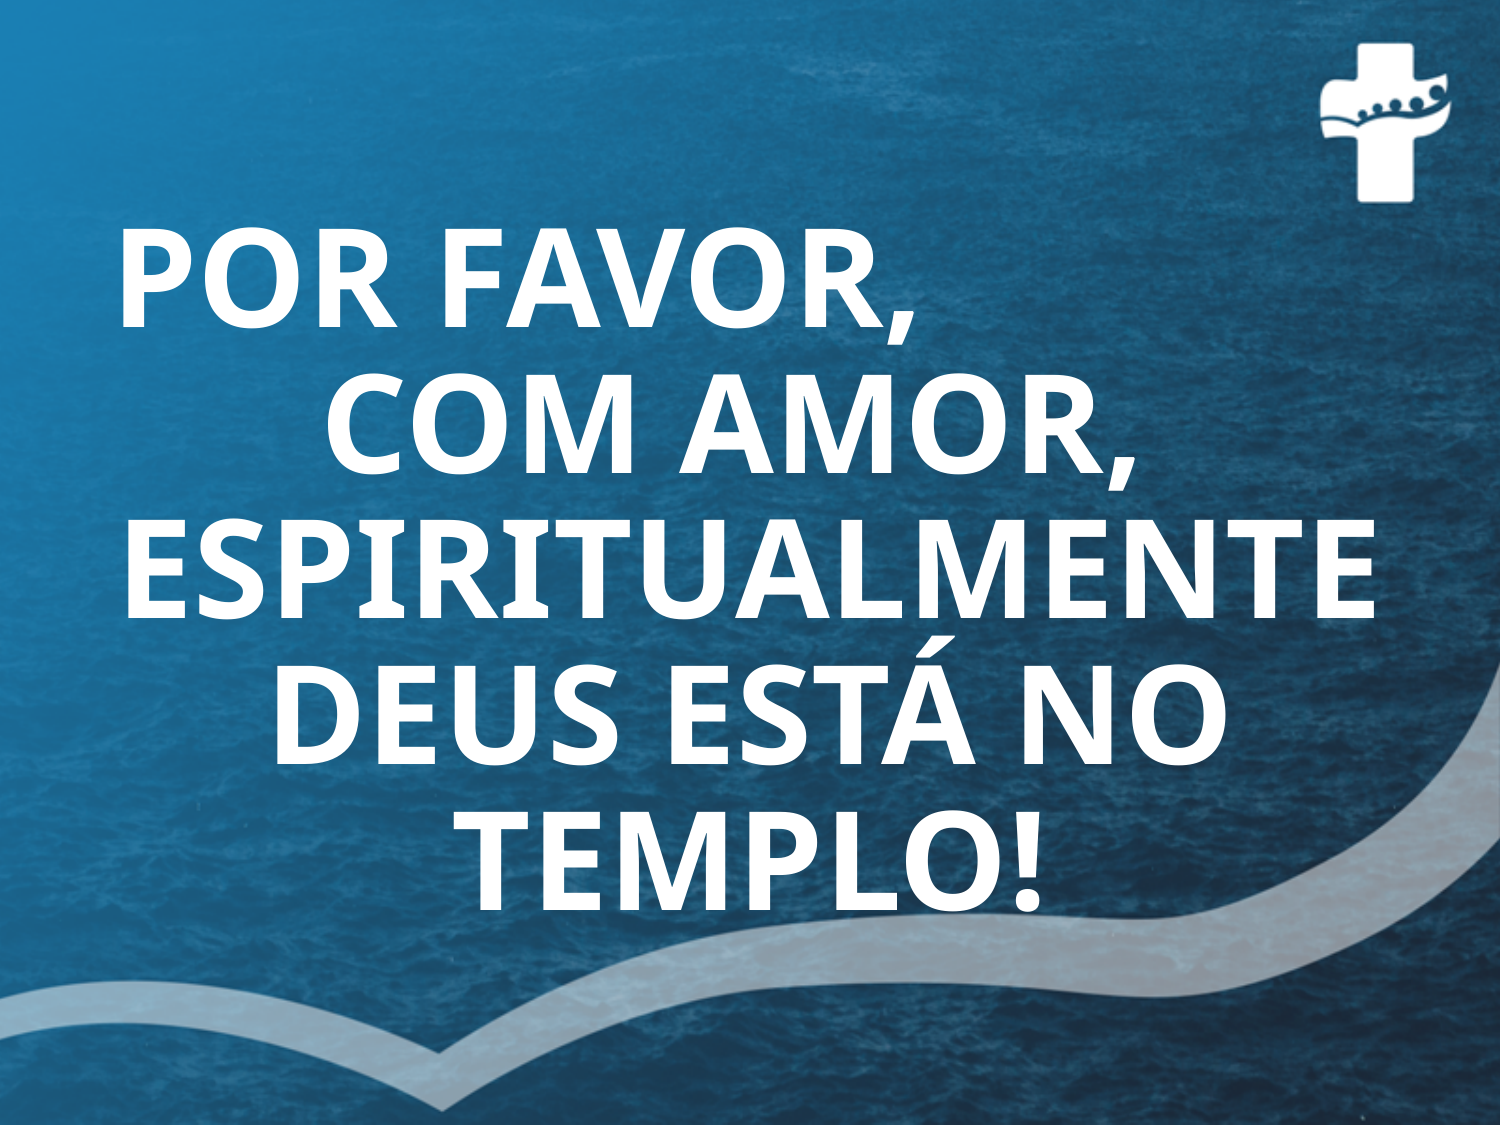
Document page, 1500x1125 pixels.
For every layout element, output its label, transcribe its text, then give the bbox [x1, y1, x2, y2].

picture [0, 0, 1500, 479]
picture [0, 668, 1500, 1125]
title POR FAVOR, COM AMOR, ESPIRITUALMENTE DEUS ESTÁ NO TEMPLO! [0, 479, 1500, 668]
